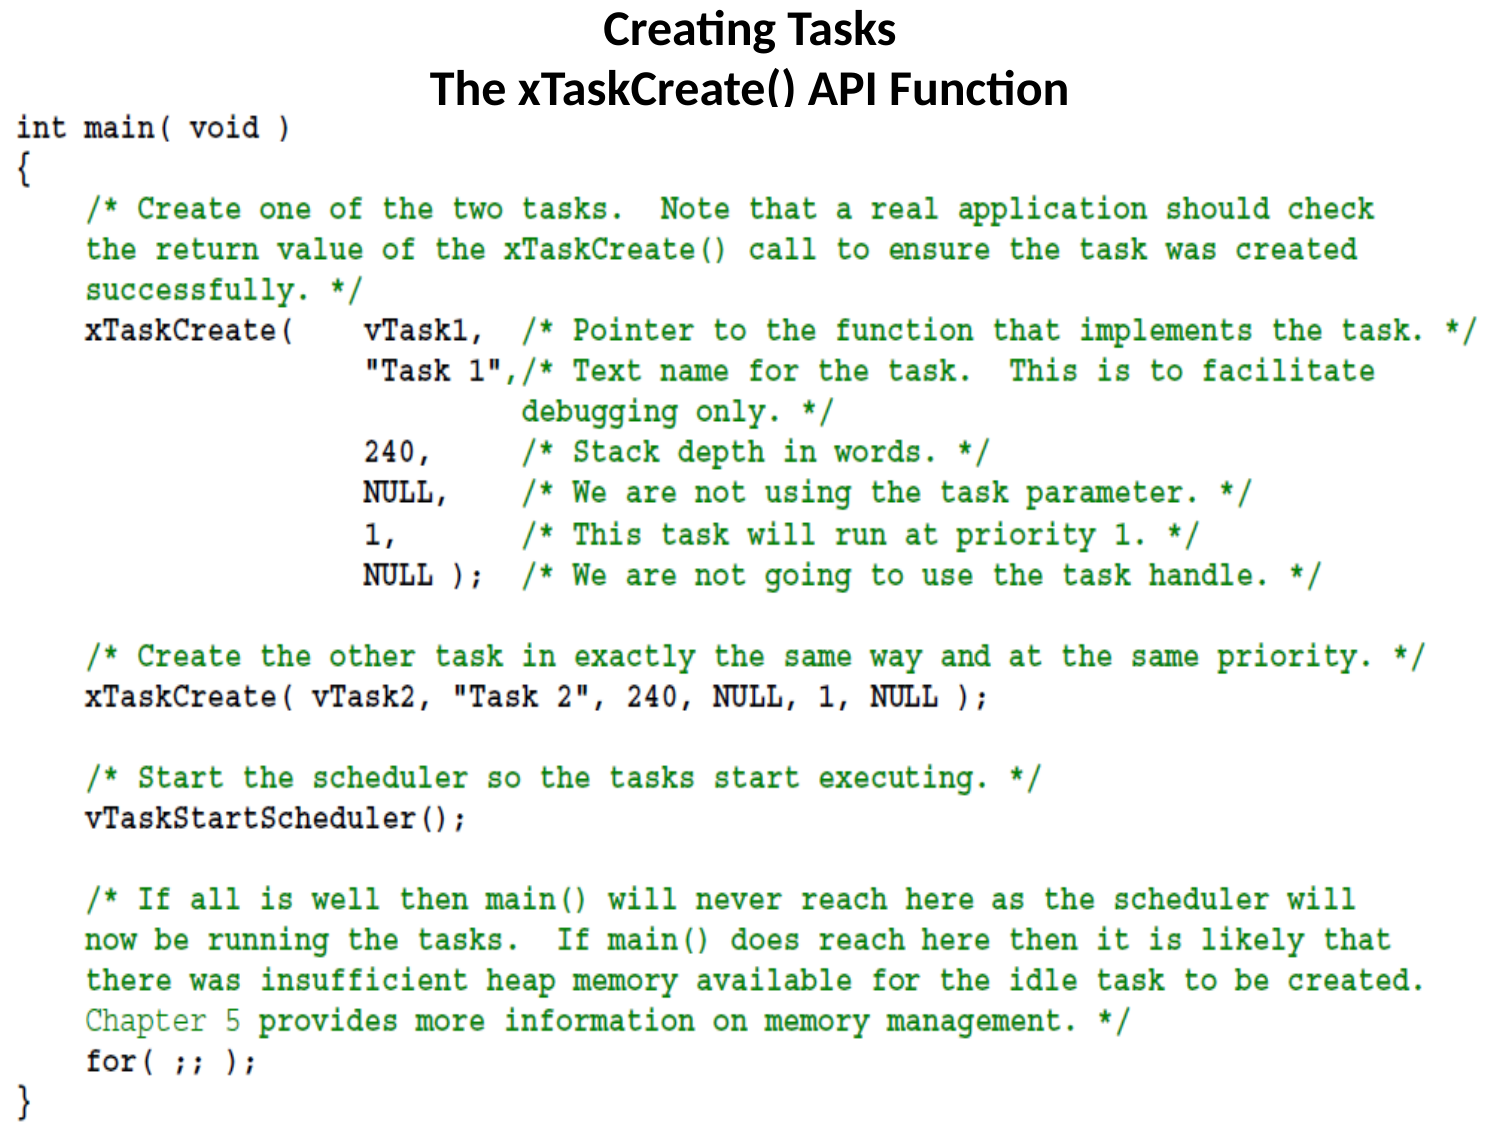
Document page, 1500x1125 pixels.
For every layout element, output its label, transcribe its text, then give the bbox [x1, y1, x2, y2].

title Creating Tasks The xTaskCreate() API Function [75, 3, 1425, 106]
picture [9, 107, 1491, 1125]
